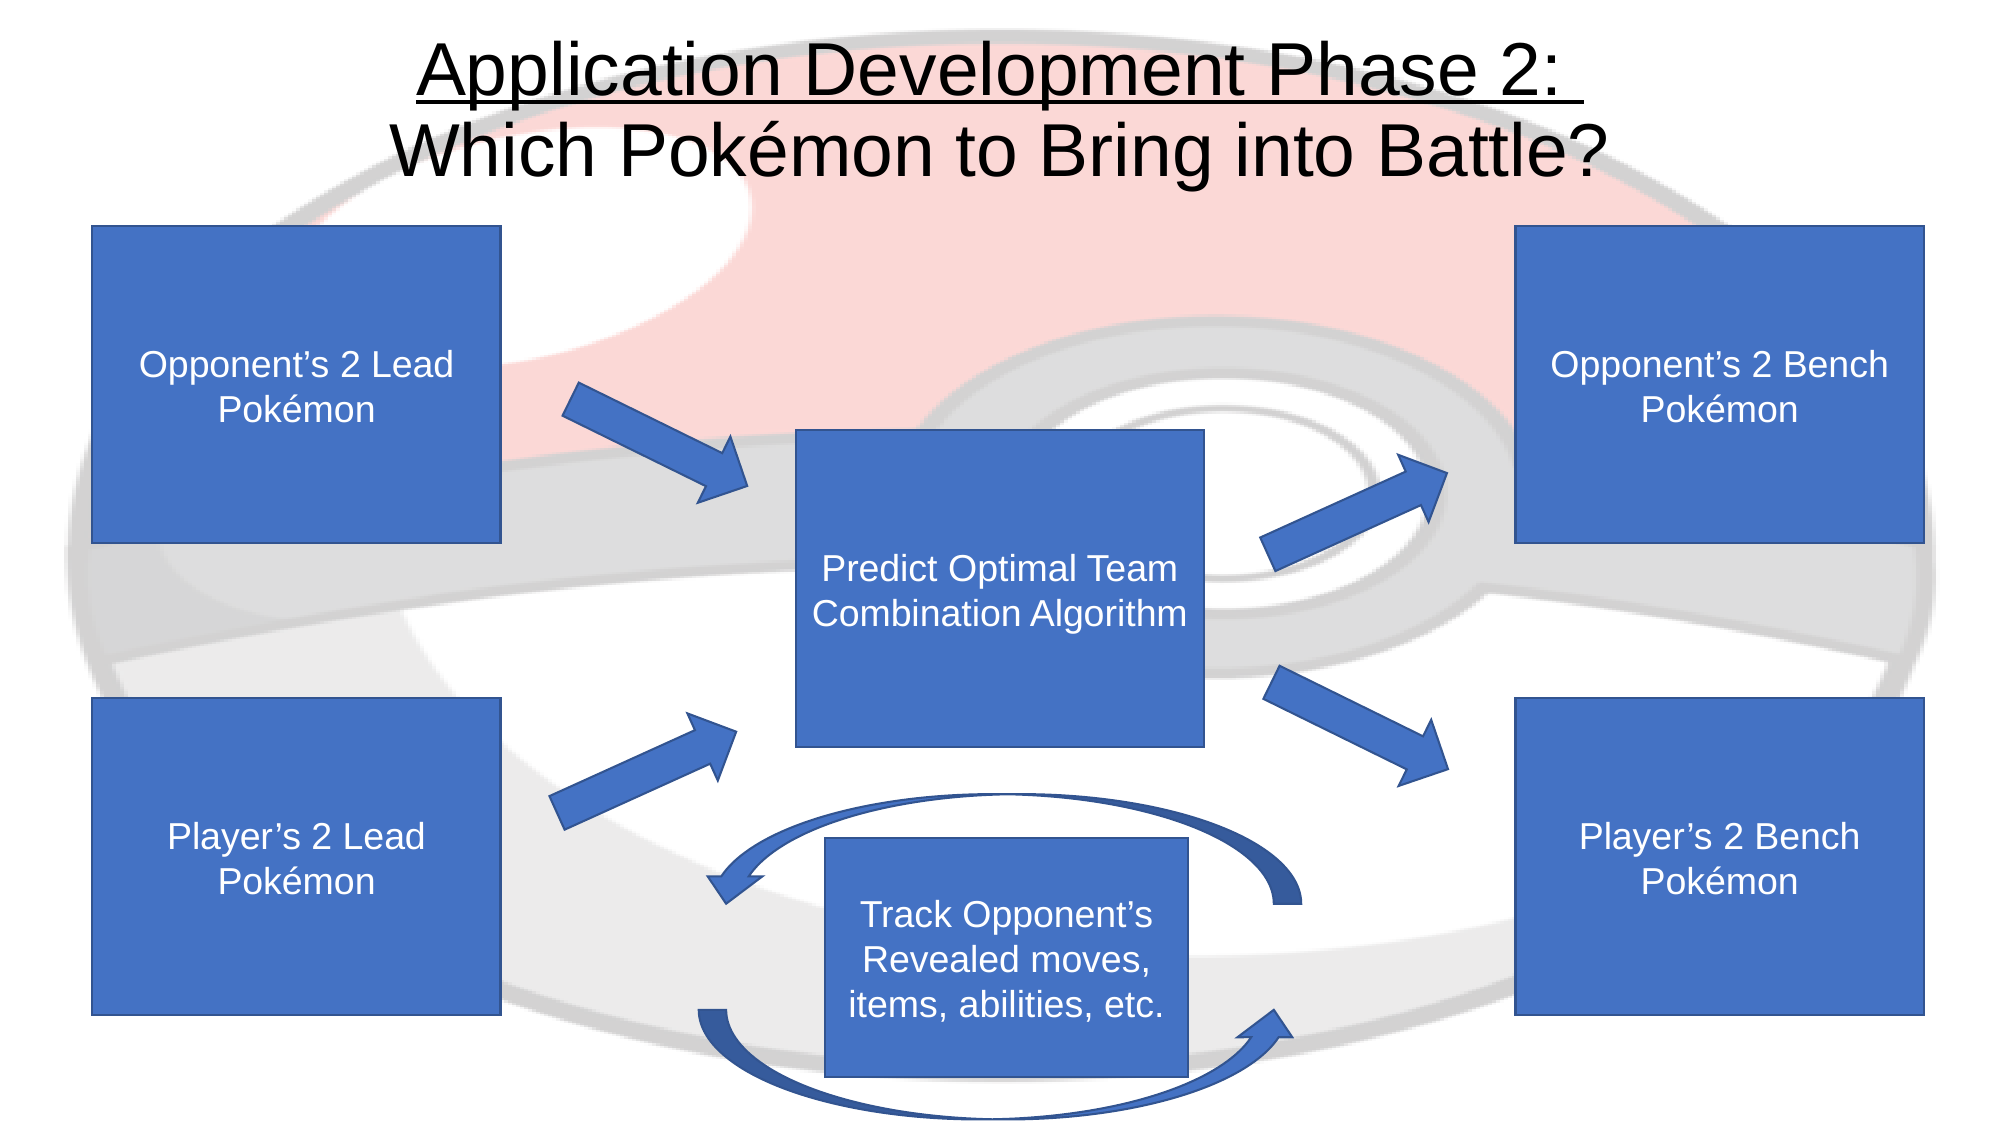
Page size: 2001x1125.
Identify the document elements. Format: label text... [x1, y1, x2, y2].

text_box Opponent’s 2 Lead Pokémon [91, 225, 502, 544]
text_box [1261, 664, 1450, 788]
text_box Predict Optimal Team Combination Algorithm [795, 429, 1205, 748]
text_box Track Opponent’s Revealed moves, items, abilities, etc. [824, 837, 1189, 1078]
text_box [1258, 452, 1449, 573]
text_box [705, 793, 1303, 906]
text_box [548, 711, 738, 832]
title Application Development Phase 2: Which Pokémon to Bring into Battle? [0, 3, 2000, 221]
text_box Opponent’s 2 Bench Pokémon [1514, 225, 1925, 544]
text_box Player’s 2 Bench Pokémon [1514, 697, 1925, 1016]
text_box [561, 381, 749, 505]
text_box Player’s 2 Lead Pokémon [91, 697, 502, 1016]
text_box [697, 1008, 1295, 1121]
